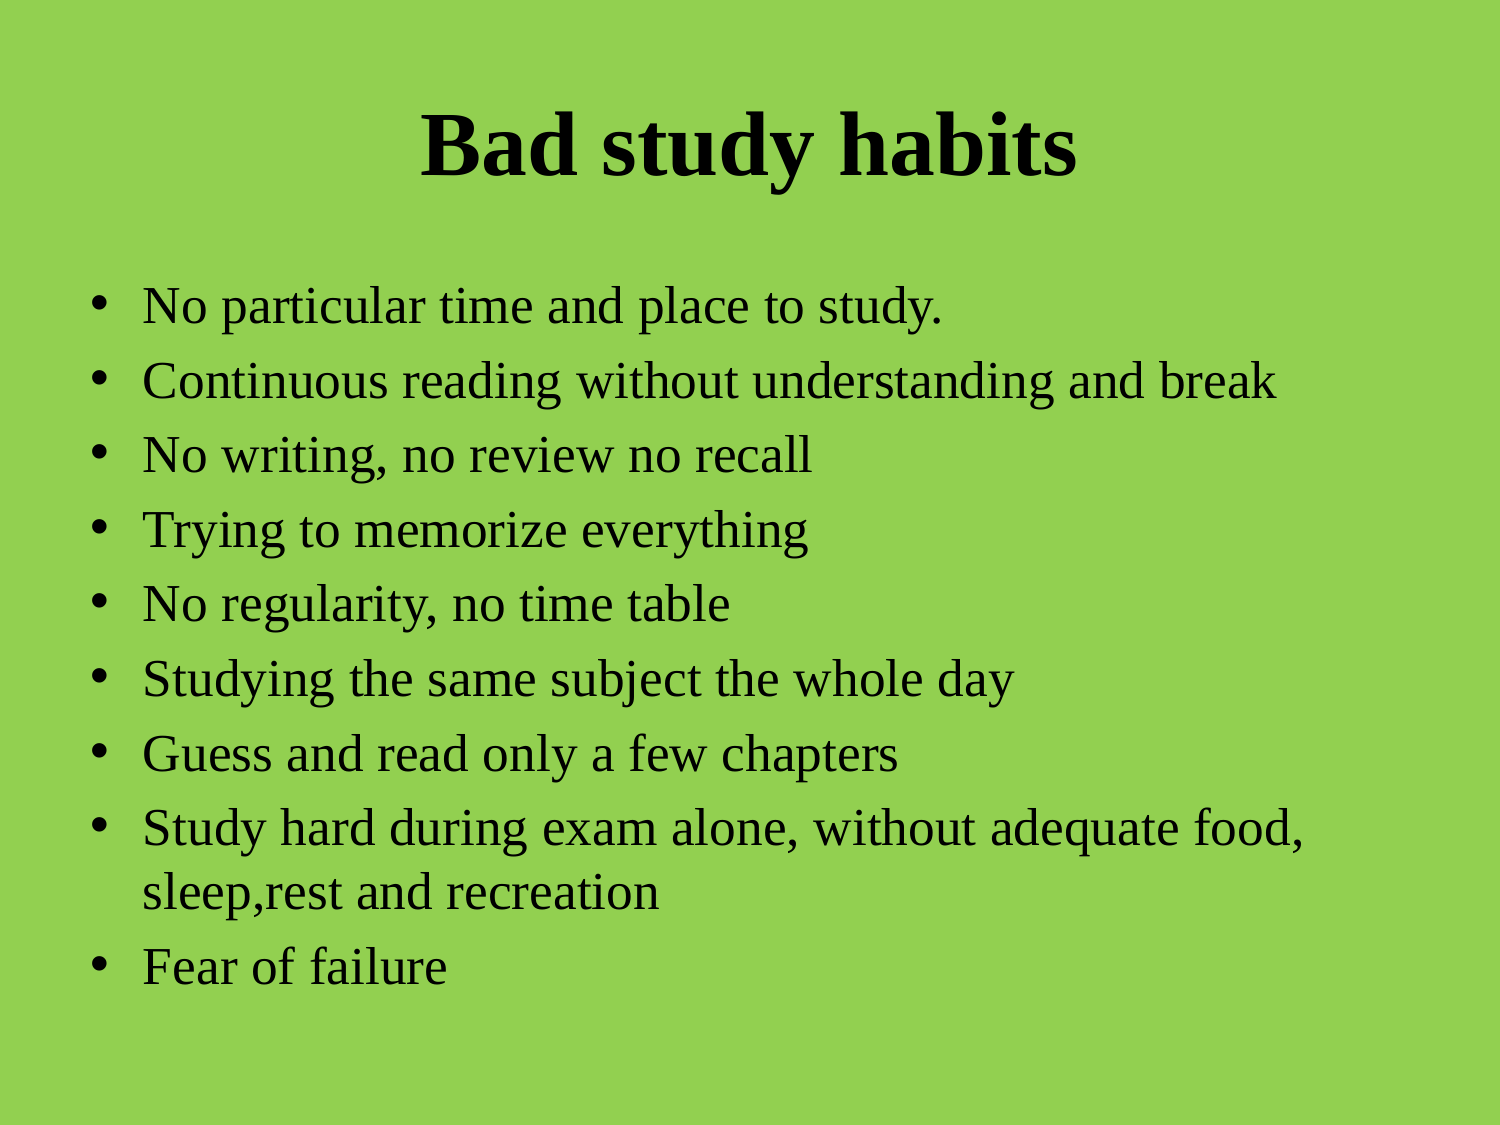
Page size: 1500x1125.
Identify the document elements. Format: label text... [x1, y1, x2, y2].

list No particular time and place to study. Continuous reading without understanding and break No writing, no review no recall Trying to memorize everything No regularity, no time table Studying the same subject the whole day Guess and read only a few chapters Study hard during exam alone, without adequate food, sleep,rest and recreation Fear of failure [75, 262, 1425, 1005]
title Bad study habits [75, 45, 1425, 233]
